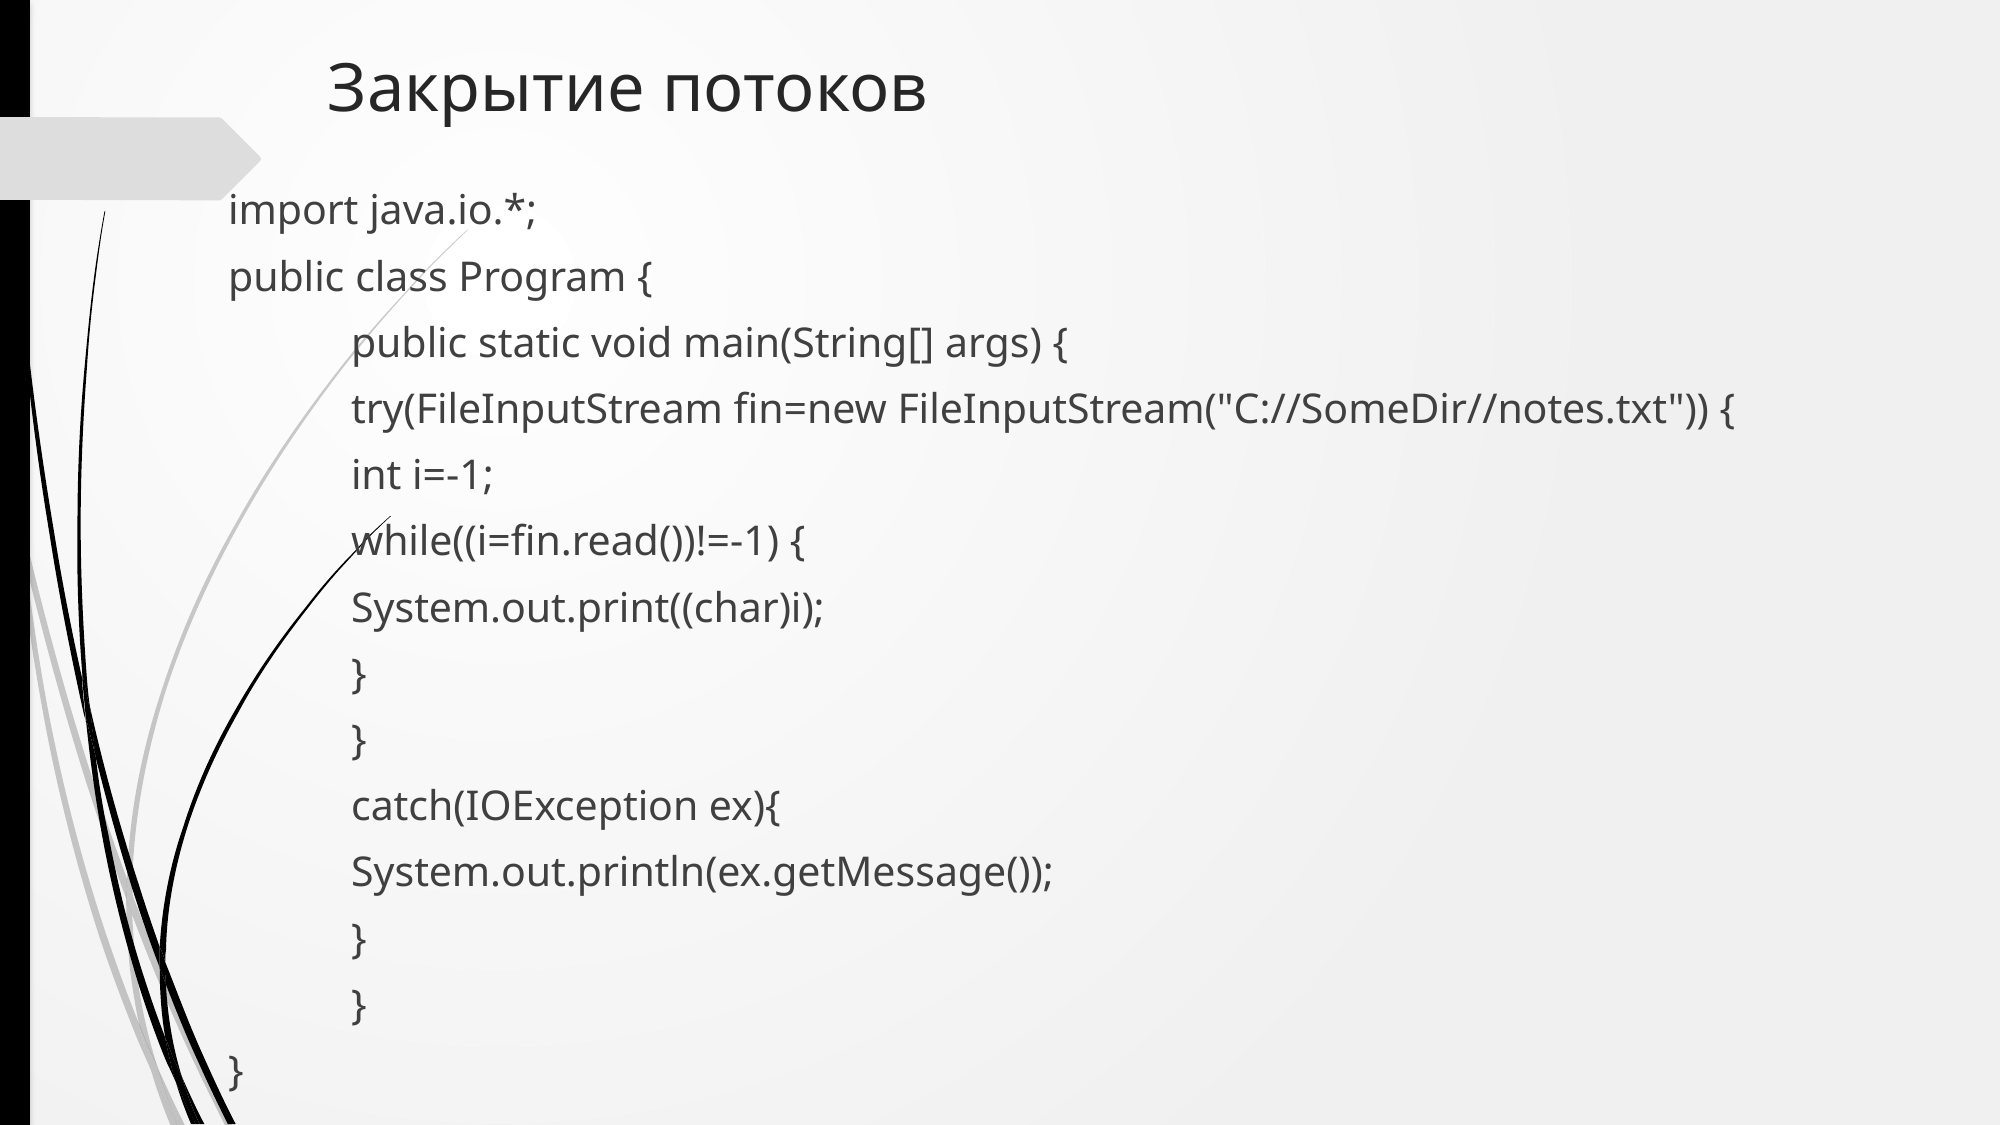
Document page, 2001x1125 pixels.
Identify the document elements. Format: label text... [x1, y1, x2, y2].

list import java.io.*; public class Program { public static void main(String[] args) { try(FileInputStream fin=new FileInputStream("C://SomeDir//notes.txt")) { int i=-1; while((i=fin.read())!=-1) { System.out.print((char)i); } } catch(IOException ex){ System.out.println(ex.getMessage()); } } } [213, 176, 2000, 1104]
title Закрытие потоков [312, 36, 1806, 141]
